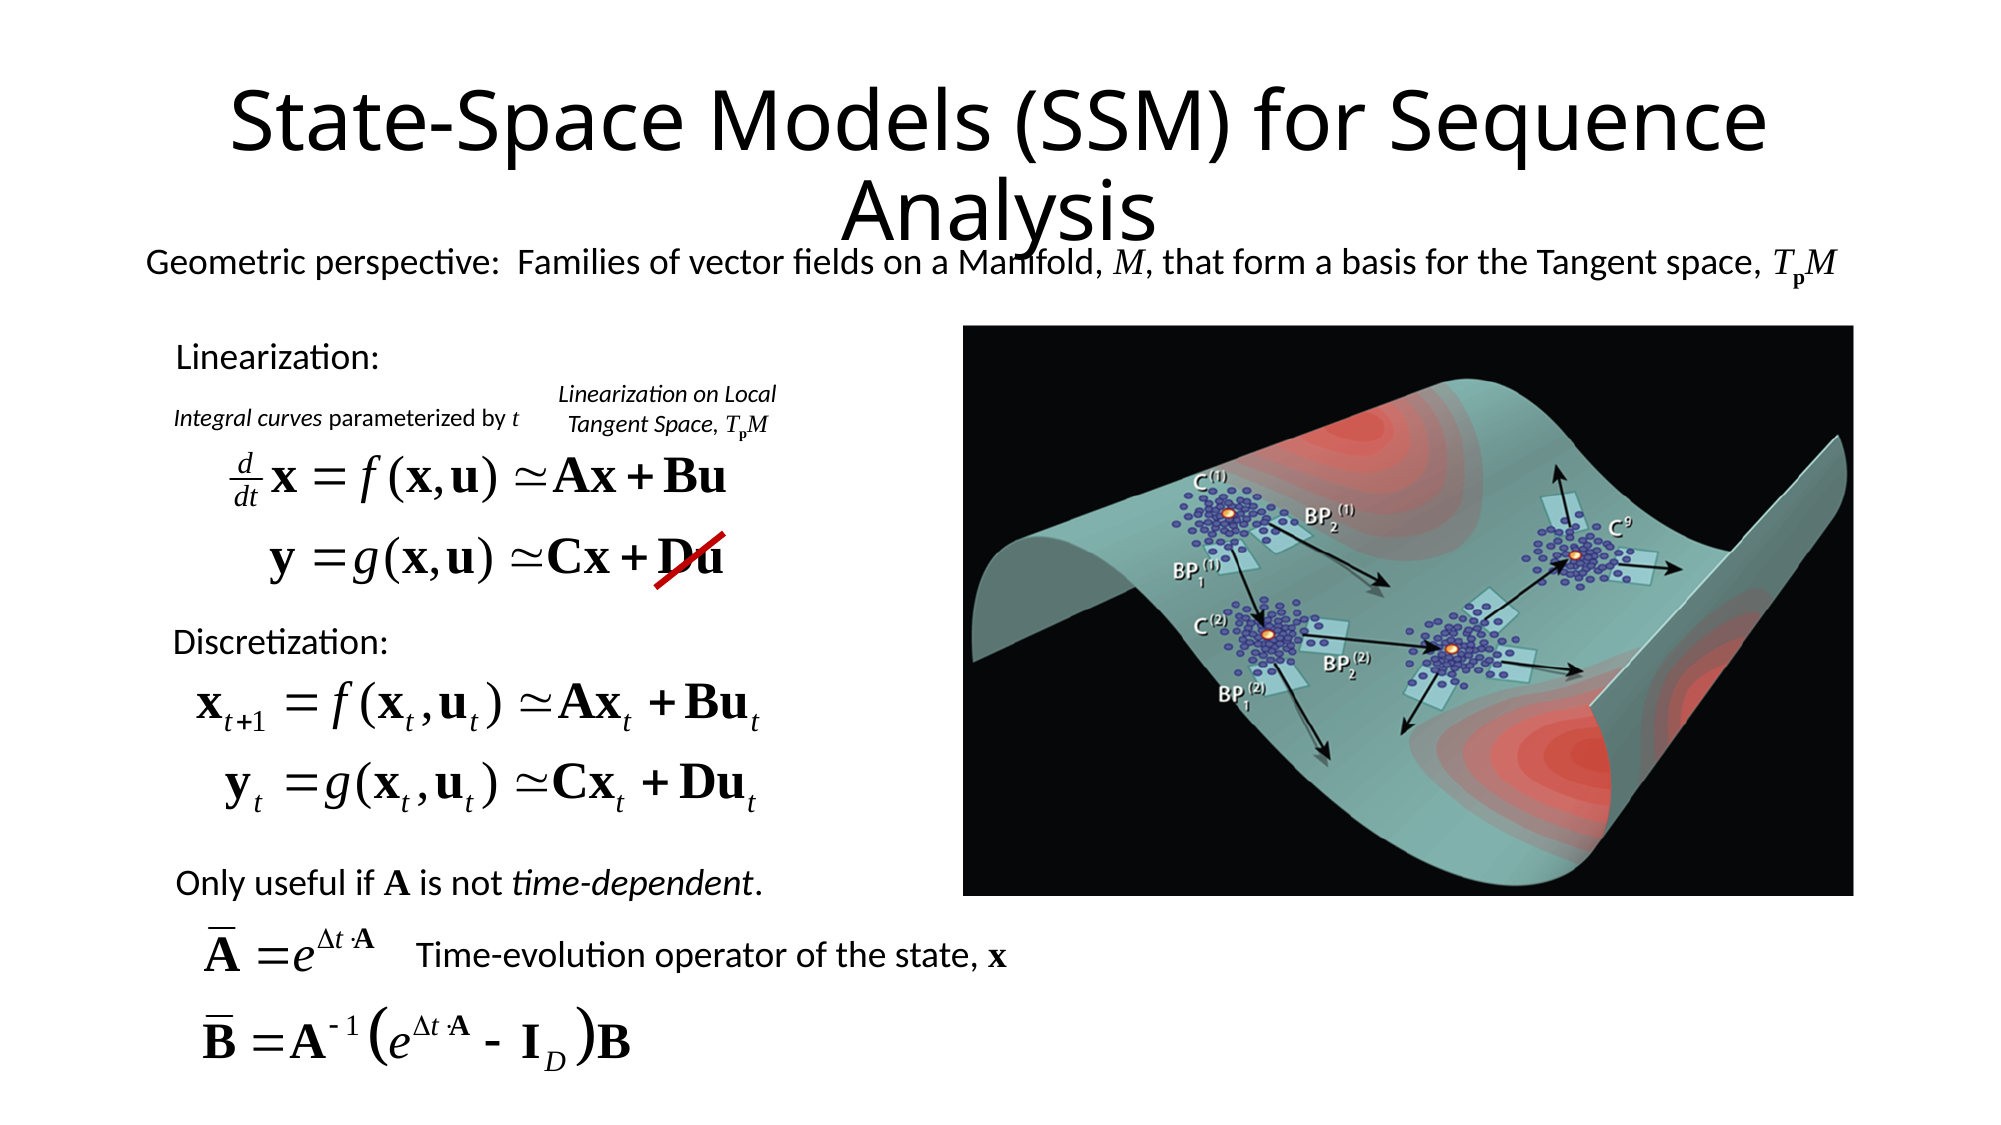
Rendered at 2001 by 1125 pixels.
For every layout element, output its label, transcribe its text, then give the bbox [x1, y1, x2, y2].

text_box Linearization on Local Tangent Space, TpM [536, 370, 800, 449]
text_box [195, 914, 643, 1094]
title State-Space Models (SSM) for Sequence Analysis [137, 59, 1863, 278]
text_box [221, 439, 738, 597]
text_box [188, 666, 770, 825]
picture [959, 324, 1854, 896]
text_box Linearization: [161, 324, 396, 385]
text_box Geometric perspective: Families of vector fields on a Manifold, M, that form a basis for the Tangent space, TpM [131, 229, 1852, 296]
text_box Only useful if A is not time-dependent. [160, 850, 779, 911]
text_box Discretization: [158, 609, 405, 670]
text_box Integral curves parameterized by t [158, 393, 534, 439]
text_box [655, 533, 725, 588]
text_box Time-evolution operator of the state, x [643, 922, 1022, 983]
